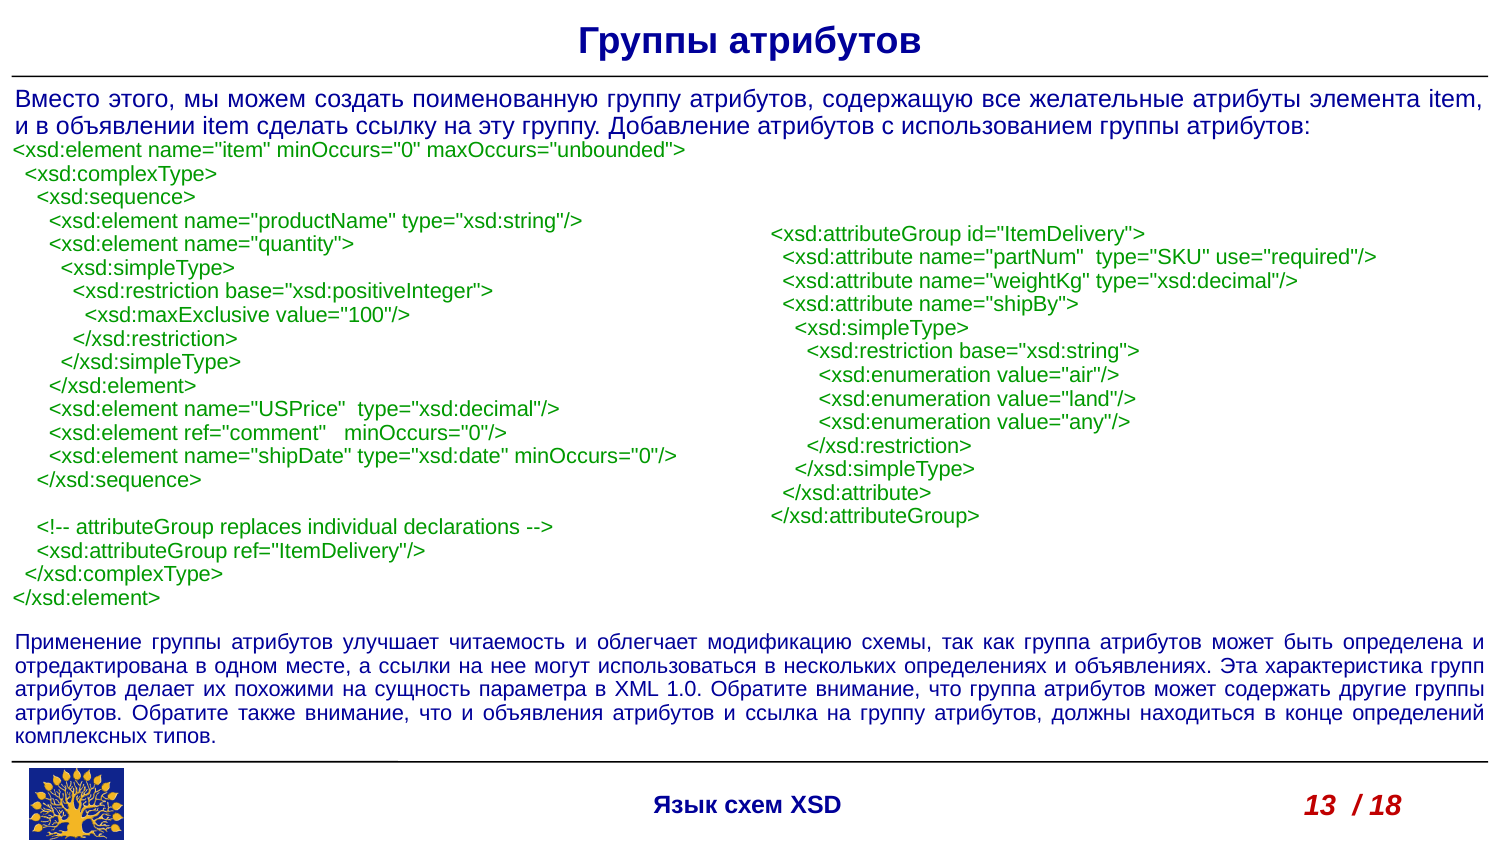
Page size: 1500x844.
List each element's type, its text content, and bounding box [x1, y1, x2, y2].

picture [29, 768, 124, 840]
text_box Вместо этого, мы можем создать поименованную группу атрибутов, содержащую все желательные атрибуты элемента item, и в объявлении item сделать ссылку на эту группу. Добавление атрибутов с использованием группы атрибутов: [0, 78, 1500, 148]
text_box Группы атрибутов [0, 8, 1500, 76]
text_box Применение группы атрибутов улучшает читаемость и облегчает модификацию схемы, так как группа атрибутов может быть определена и отредактирована в одном месте, а ссылки на нее могут использоваться в нескольких определениях и объявлениях. Эта характеристика групп атрибутов делает их похожими на сущность параметра в XML 1.0. Обратите внимание, что группа атрибутов может содержать другие группы атрибутов. Обратите также внимание, что и объявления атрибутов и ссылка на группу атрибутов, должны находиться в конце определений комплексных типов. [0, 623, 1500, 757]
text_box <xsd:element name="item" minOccurs="0" maxOccurs="unbounded"> <xsd:complexType> <xsd:sequence> <xsd:element name="productName" type="xsd:string"/> <xsd:element name="quantity"> <xsd:simpleType> <xsd:restriction base="xsd:positiveInteger"> <xsd:maxExclusive value="100"/> </xsd:restriction> </xsd:simpleType> </xsd:element> <xsd:element name="USPrice" type="xsd:decimal"/> <xsd:element ref="comment" minOccurs="0"/> <xsd:element name="shipDate" type="xsd:date" minOccurs="0"/> </xsd:sequence> <!-- attributeGroup replaces individual declarations --> <xsd:attributeGroup ref="ItemDelivery"/> </xsd:complexType> </xsd:element> [0, 131, 748, 618]
text_box <xsd:attributeGroup id="ItemDelivery"> <xsd:attribute name="partNum" type="SKU" use="required"/> <xsd:attribute name="weightKg" type="xsd:decimal"/> <xsd:attribute name="shipBy"> <xsd:simpleType> <xsd:restriction base="xsd:string"> <xsd:enumeration value="air"/> <xsd:enumeration value="land"/> <xsd:enumeration value="any"/> </xsd:restriction> </xsd:simpleType> </xsd:attribute> </xsd:attributeGroup> [755, 214, 1500, 536]
